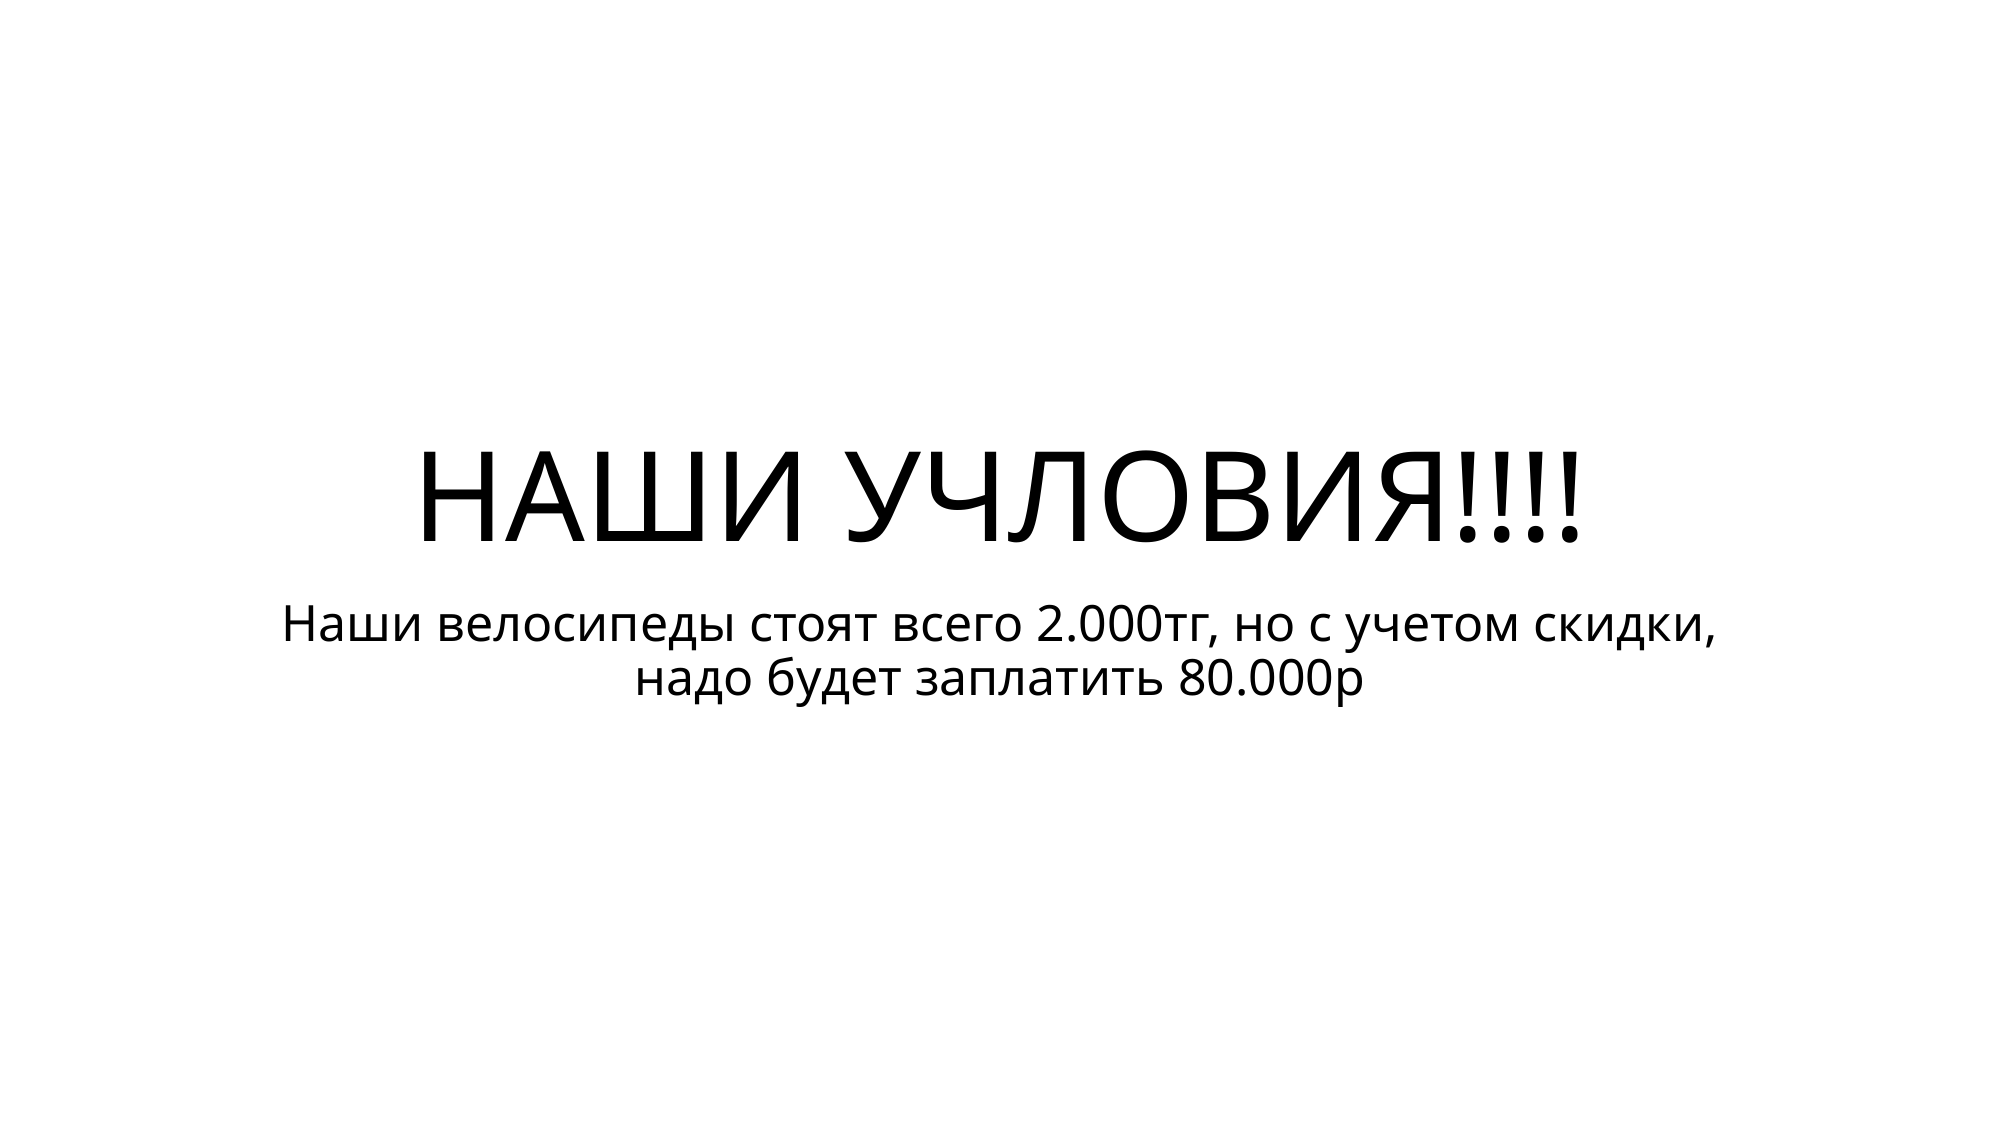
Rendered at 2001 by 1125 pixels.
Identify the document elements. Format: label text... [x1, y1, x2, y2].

title НАШИ УЧЛОВИЯ!!!! [249, 184, 1750, 576]
subtitle Наши велосипеды стоят всего 2.000тг, но с учетом скидки, надо будет заплатить 80.000р [249, 590, 1750, 863]
